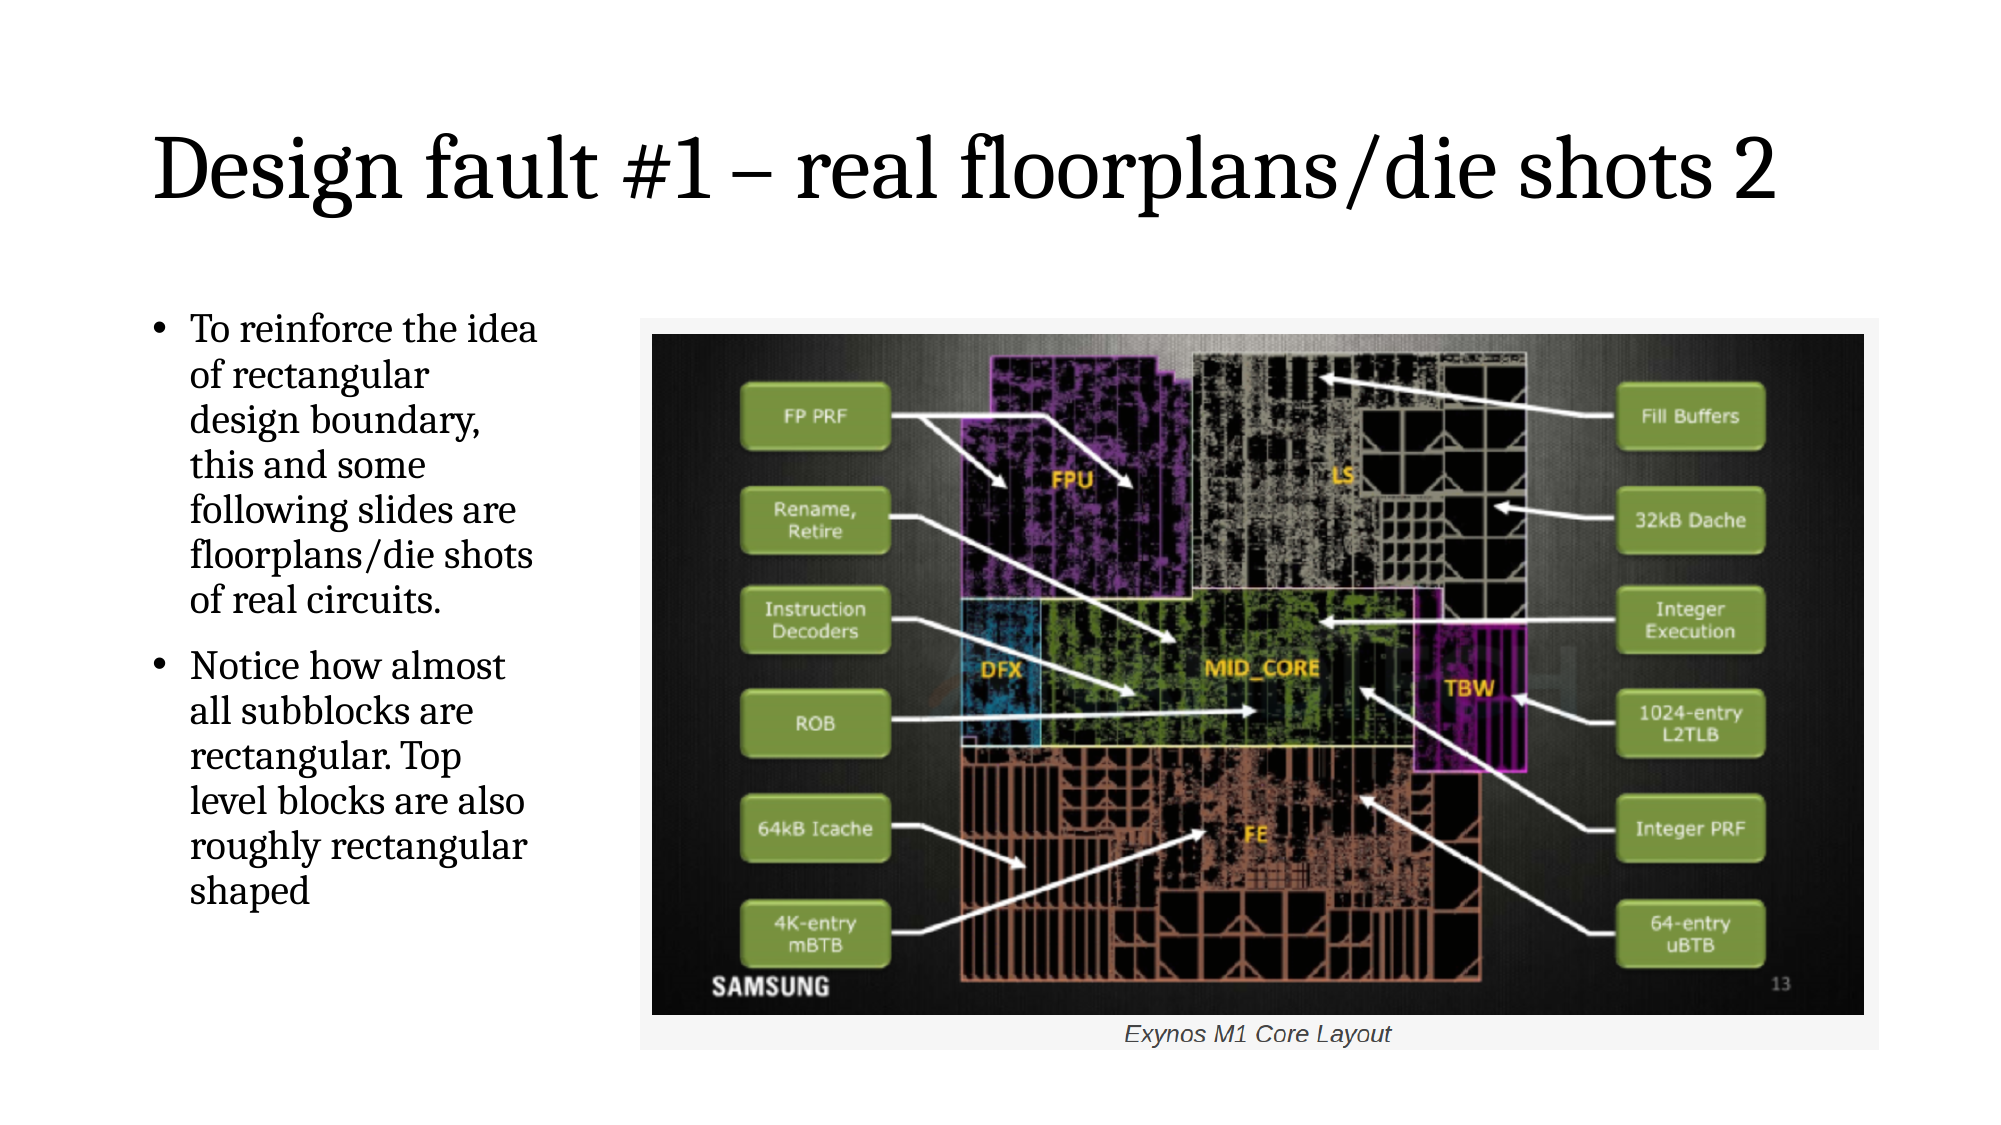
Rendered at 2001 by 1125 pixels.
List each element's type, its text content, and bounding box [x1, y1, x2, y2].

title Design fault #1 – real floorplans/die shots 2 [137, 59, 1906, 278]
list To reinforce the idea of rectangular design boundary, this and some following slides are floorplans/die shots of real circuits. Notice how almost all subblocks are rectangular. Top level blocks are also roughly rectangular shaped [137, 299, 559, 1017]
picture [640, 318, 1879, 1051]
